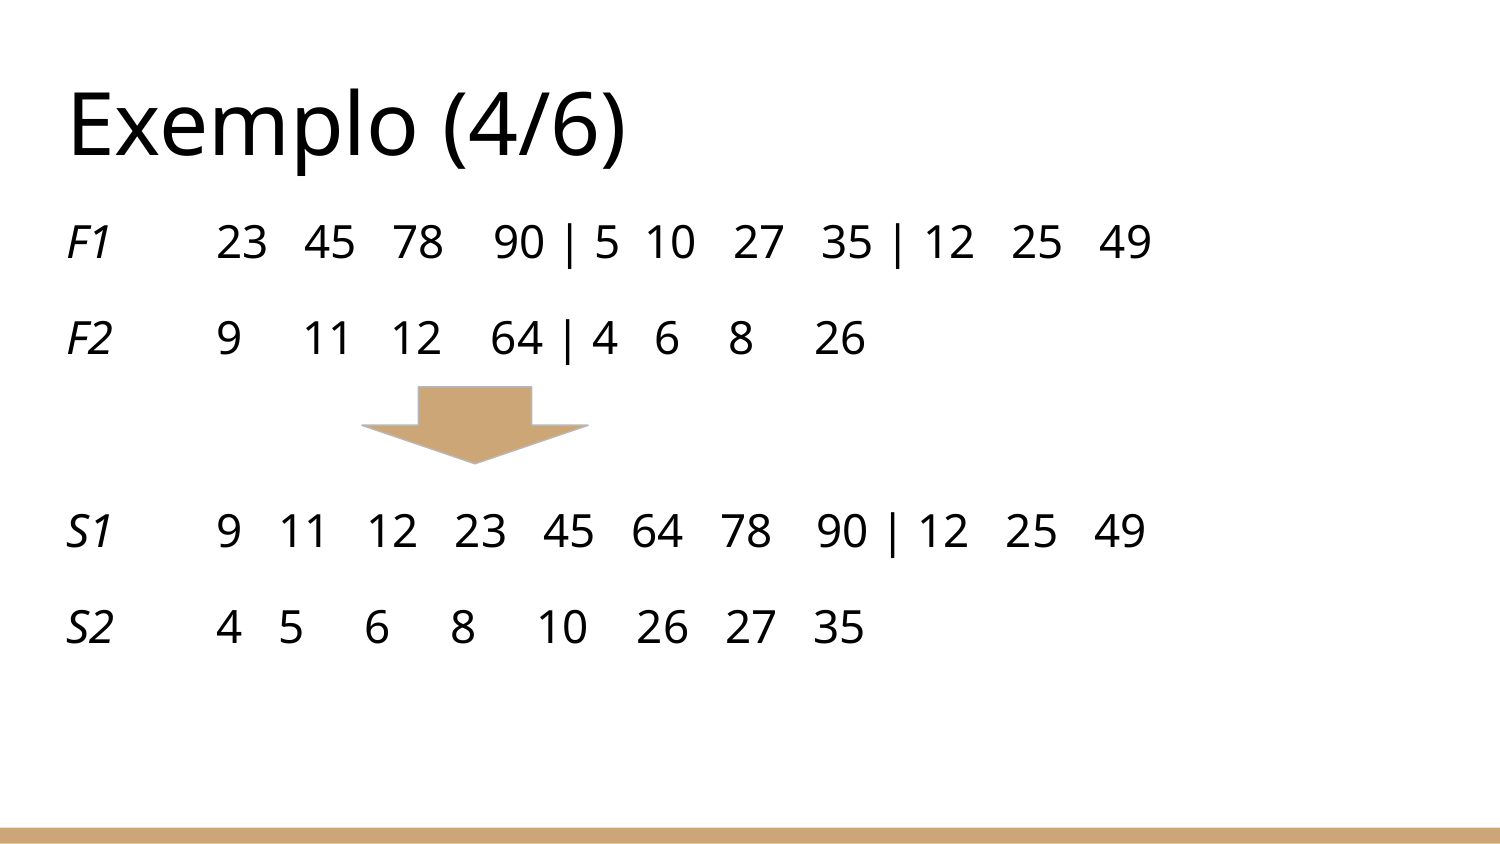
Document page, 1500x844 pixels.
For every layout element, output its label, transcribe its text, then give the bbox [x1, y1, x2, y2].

title Exemplo (4/6) [51, 51, 1449, 189]
list F1 23 45 78 90 | 5 10 27 35 | 12 25 49 F2 9 11 12 64 | 4 6 8 26 S1 9 11 12 23 45 64 78 90 | 12 25 49 S2 4 5 6 8 10 26 27 35 [51, 189, 1475, 750]
text_box [361, 386, 589, 464]
